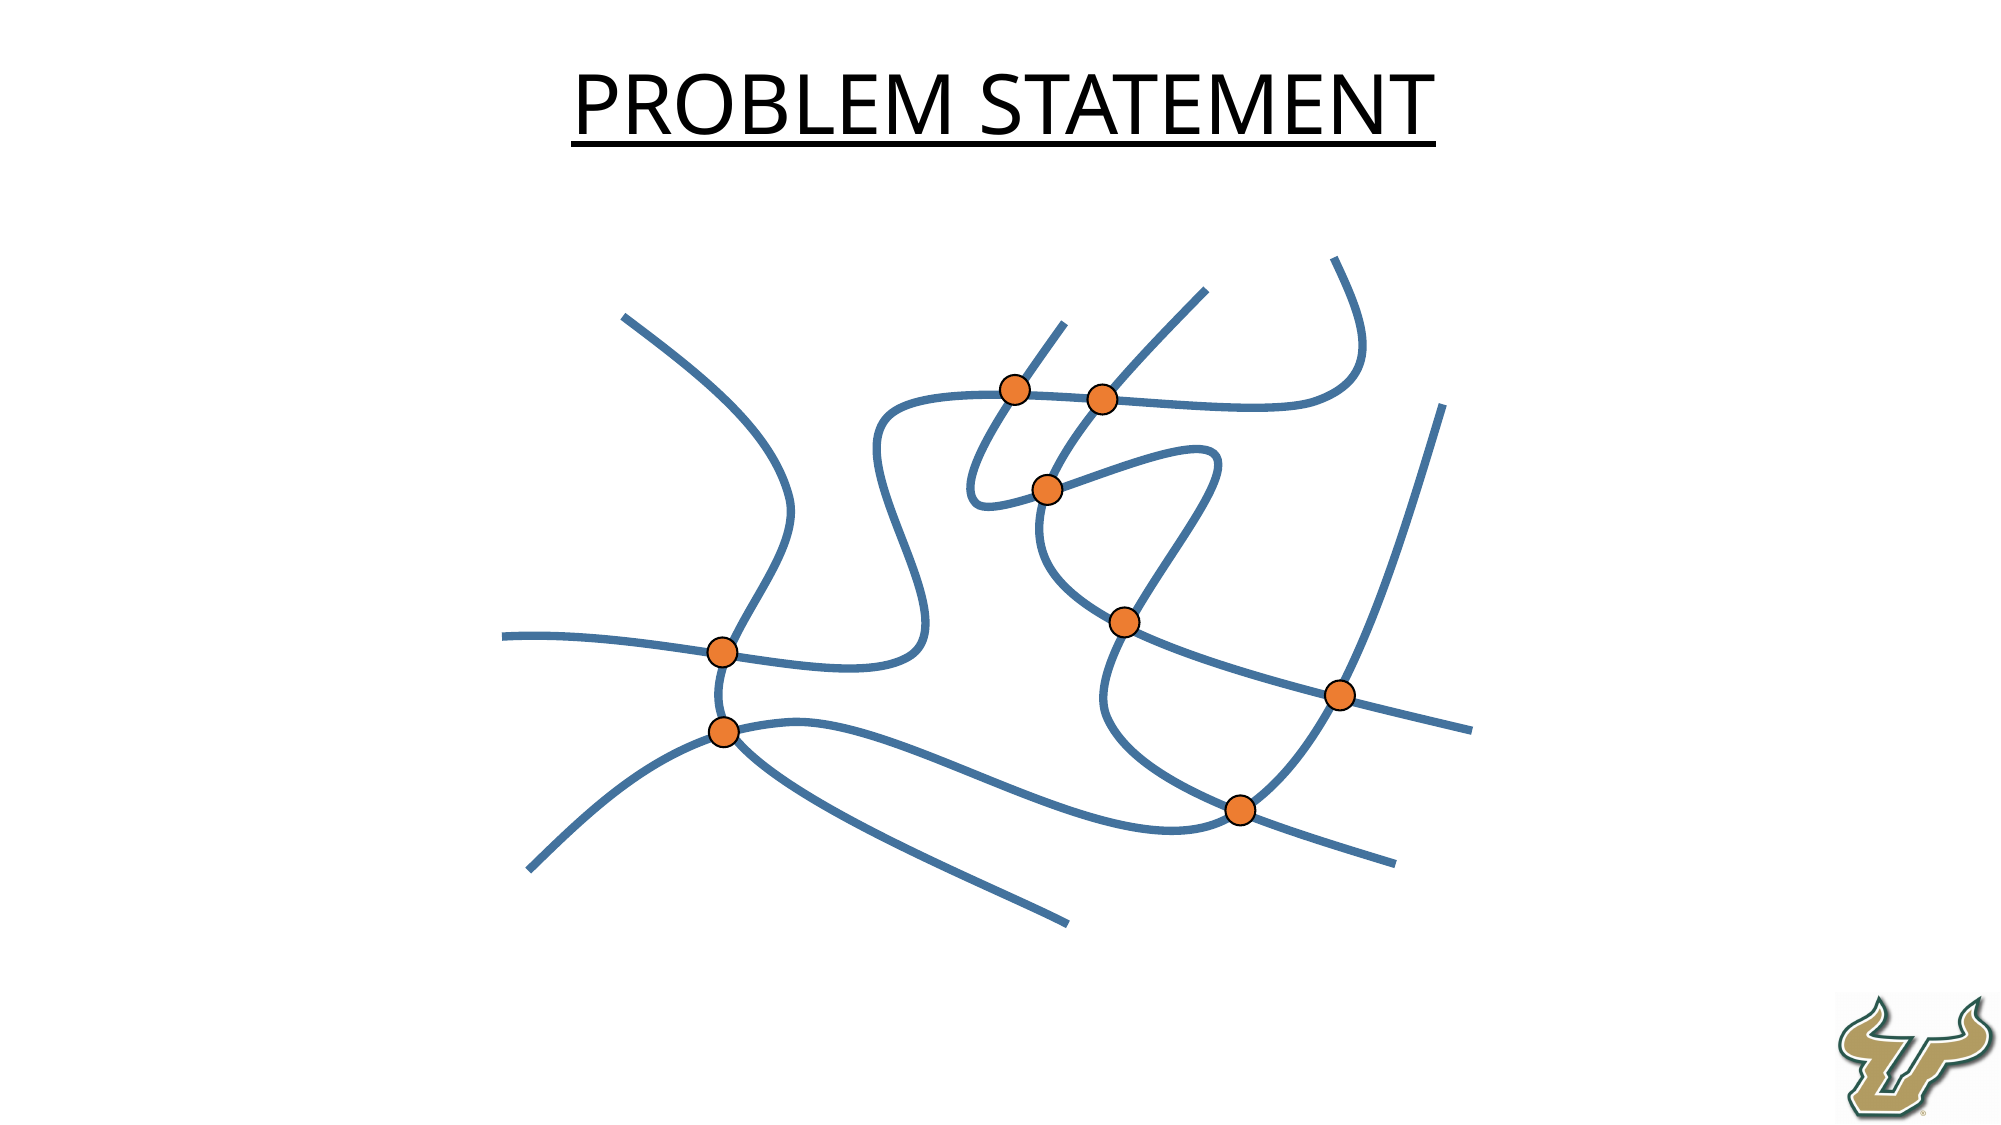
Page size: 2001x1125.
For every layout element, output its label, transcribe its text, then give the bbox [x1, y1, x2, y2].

text_box [787, 393, 1006, 668]
text_box [1093, 338, 1156, 386]
text_box [1288, 687, 1331, 733]
text_box [622, 315, 893, 728]
text_box [1086, 383, 1119, 416]
text_box [1102, 634, 1396, 866]
text_box [1224, 794, 1257, 827]
text_box [527, 594, 1227, 872]
text_box [1315, 403, 1444, 586]
text_box [706, 636, 739, 669]
text_box [1031, 473, 1064, 506]
picture [1835, 992, 2000, 1124]
list Problem Statement [261, 43, 1739, 172]
text_box [751, 725, 1069, 926]
text_box [998, 373, 1031, 406]
text_box [501, 515, 784, 654]
text_box [1108, 606, 1141, 639]
text_box [1323, 679, 1357, 712]
text_box [969, 322, 1102, 508]
text_box [1038, 288, 1473, 732]
text_box [1219, 257, 1364, 409]
text_box [707, 716, 740, 749]
